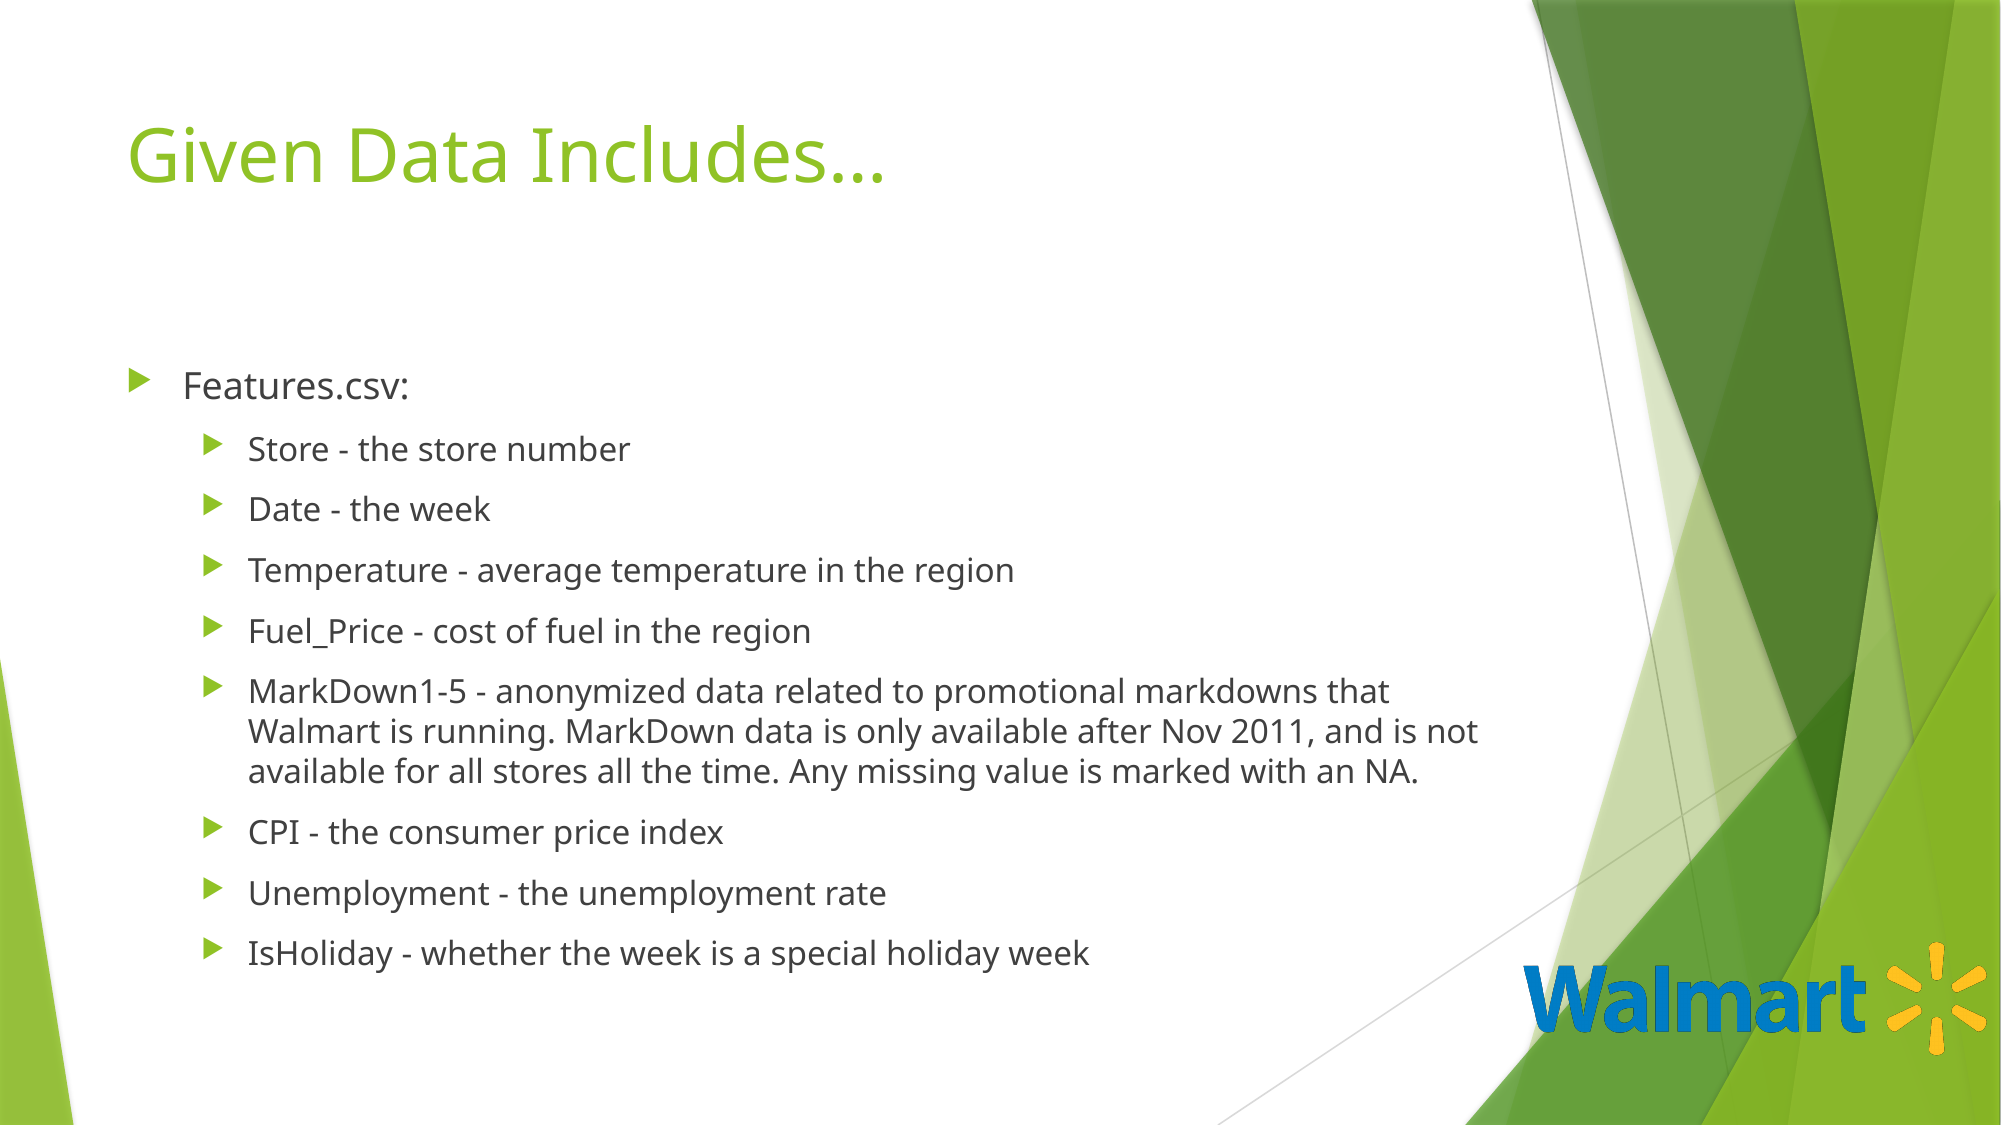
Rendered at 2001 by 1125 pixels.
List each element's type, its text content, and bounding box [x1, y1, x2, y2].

list Features.csv: Store - the store number Date - the week Temperature - average temperature in the region Fuel_Price - cost of fuel in the region MarkDown1-5 - anonymized data related to promotional markdowns that Walmart is running. MarkDown data is only available after Nov 2011, and is not available for all stores all the time. Any missing value is marked with an NA. CPI - the consumer price index Unemployment - the unemployment rate IsHoliday - whether the week is a special holiday week [111, 354, 1522, 992]
title Given Data Includes… [111, 99, 1522, 317]
picture [1521, 940, 1988, 1058]
